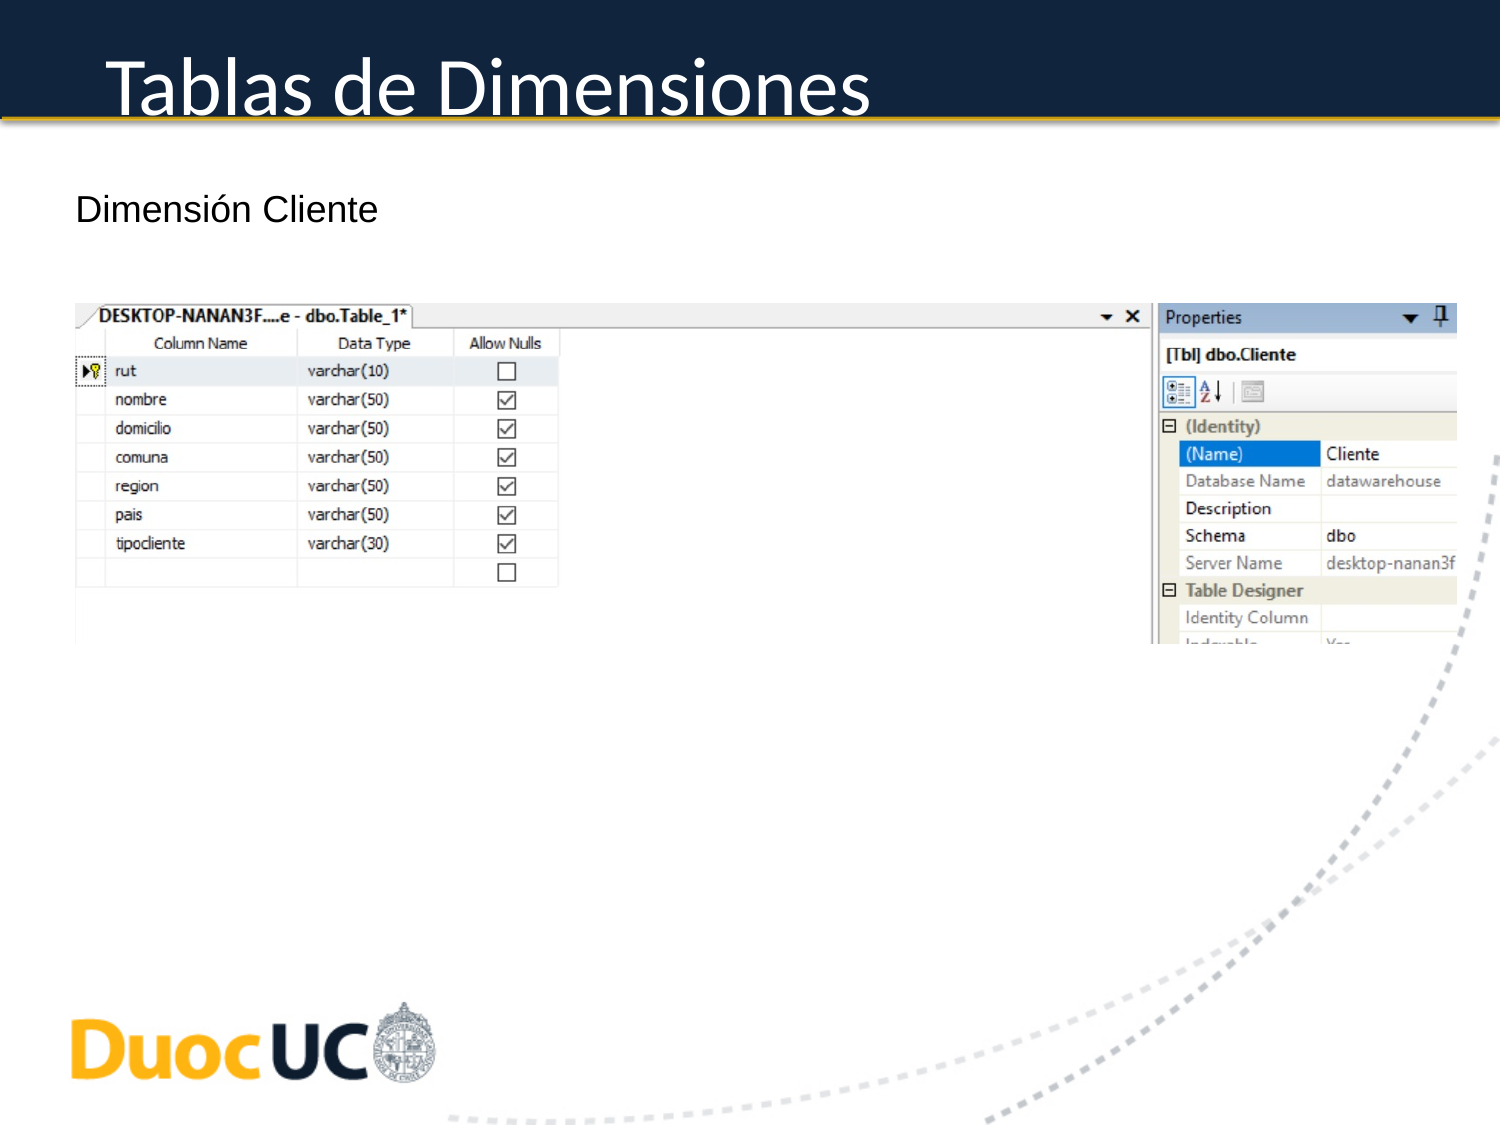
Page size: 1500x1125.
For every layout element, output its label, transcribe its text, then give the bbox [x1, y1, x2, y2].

text_box Dimensión Cliente [60, 154, 1379, 238]
text_box [0, 0, 1500, 116]
title Tablas de Dimensiones [74, 44, 1426, 115]
picture [0, 119, 1500, 1125]
